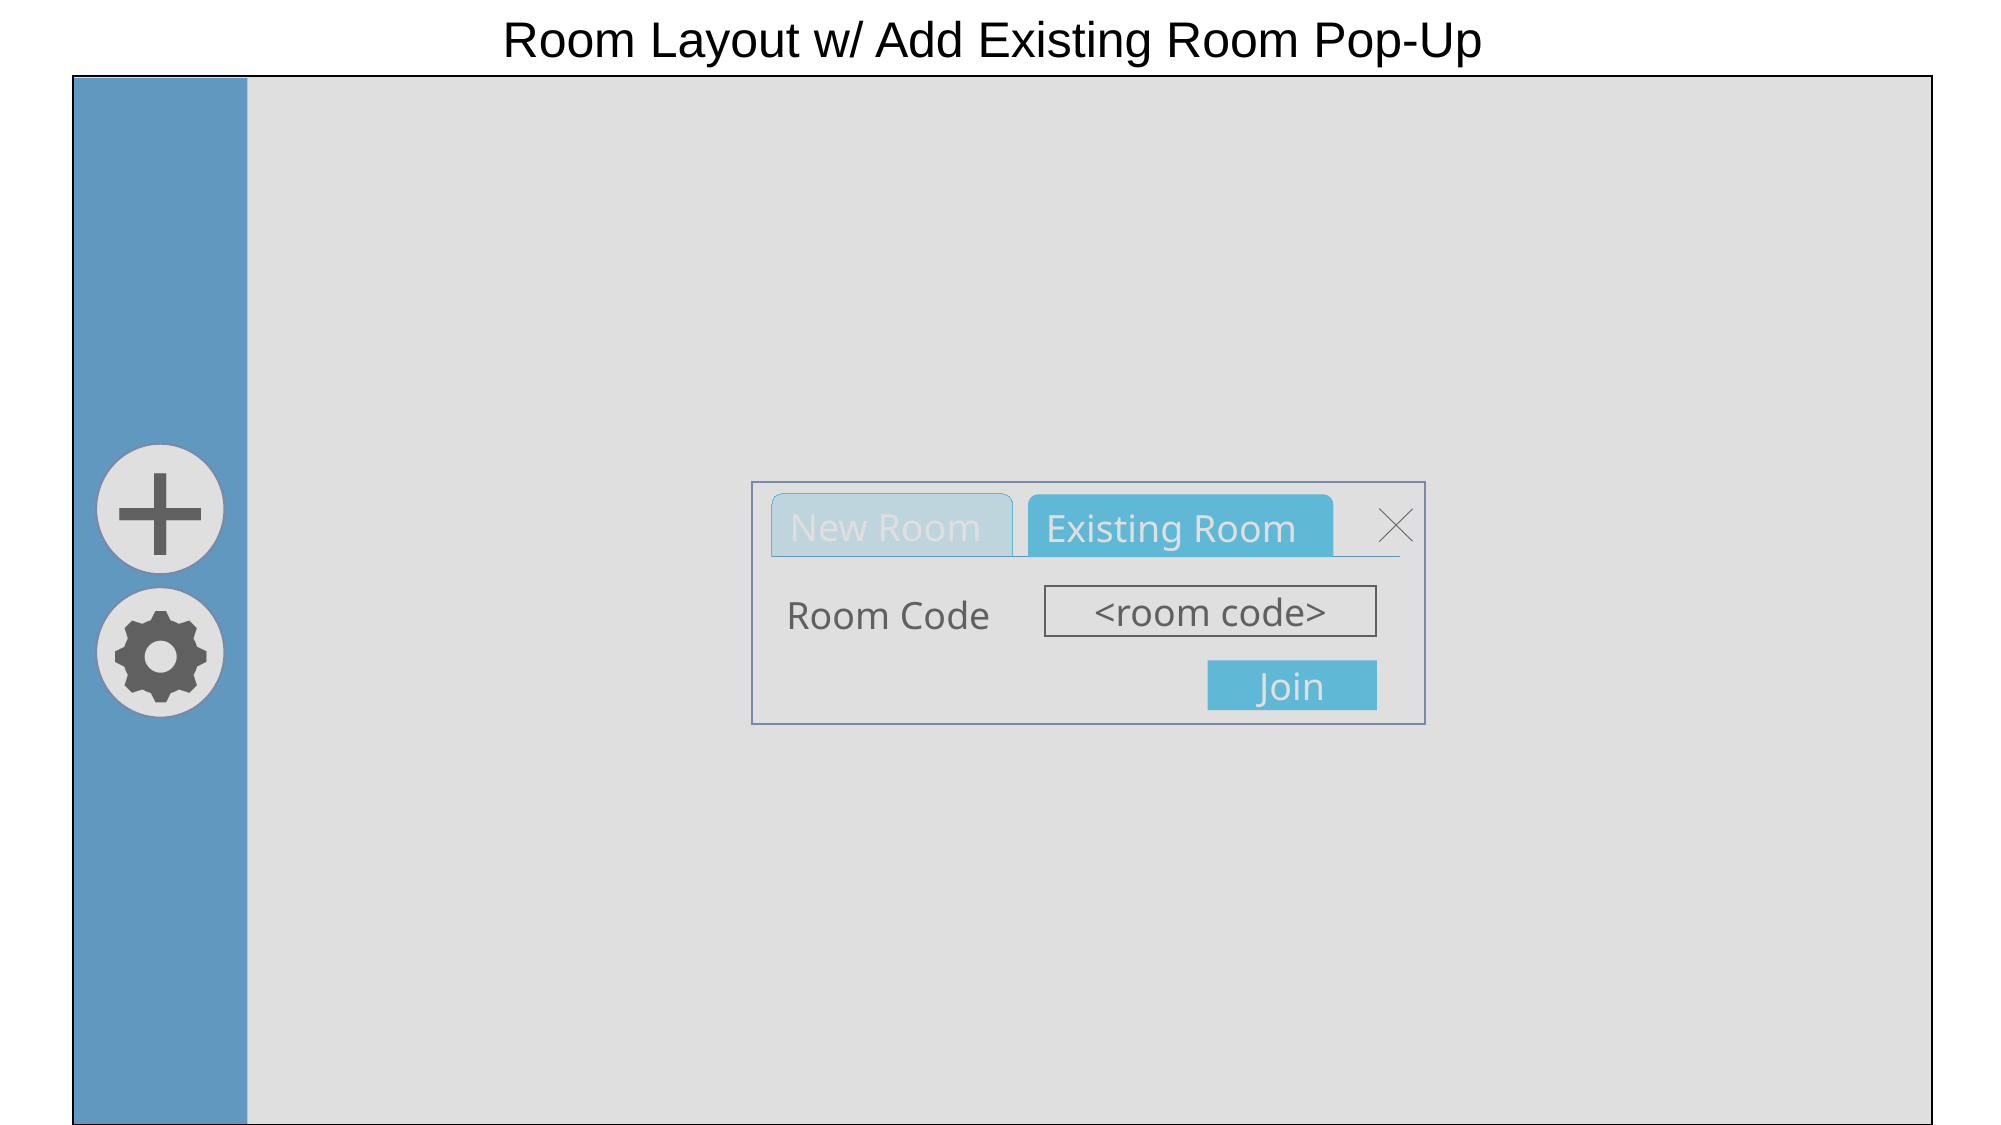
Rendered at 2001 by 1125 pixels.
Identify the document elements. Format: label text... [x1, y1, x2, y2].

text_box Room Layout w/ Add Existing Room Pop-Up [0, 0, 2000, 75]
text_box [72, 75, 1933, 1125]
picture [111, 465, 209, 563]
picture [96, 592, 225, 721]
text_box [751, 481, 1425, 724]
